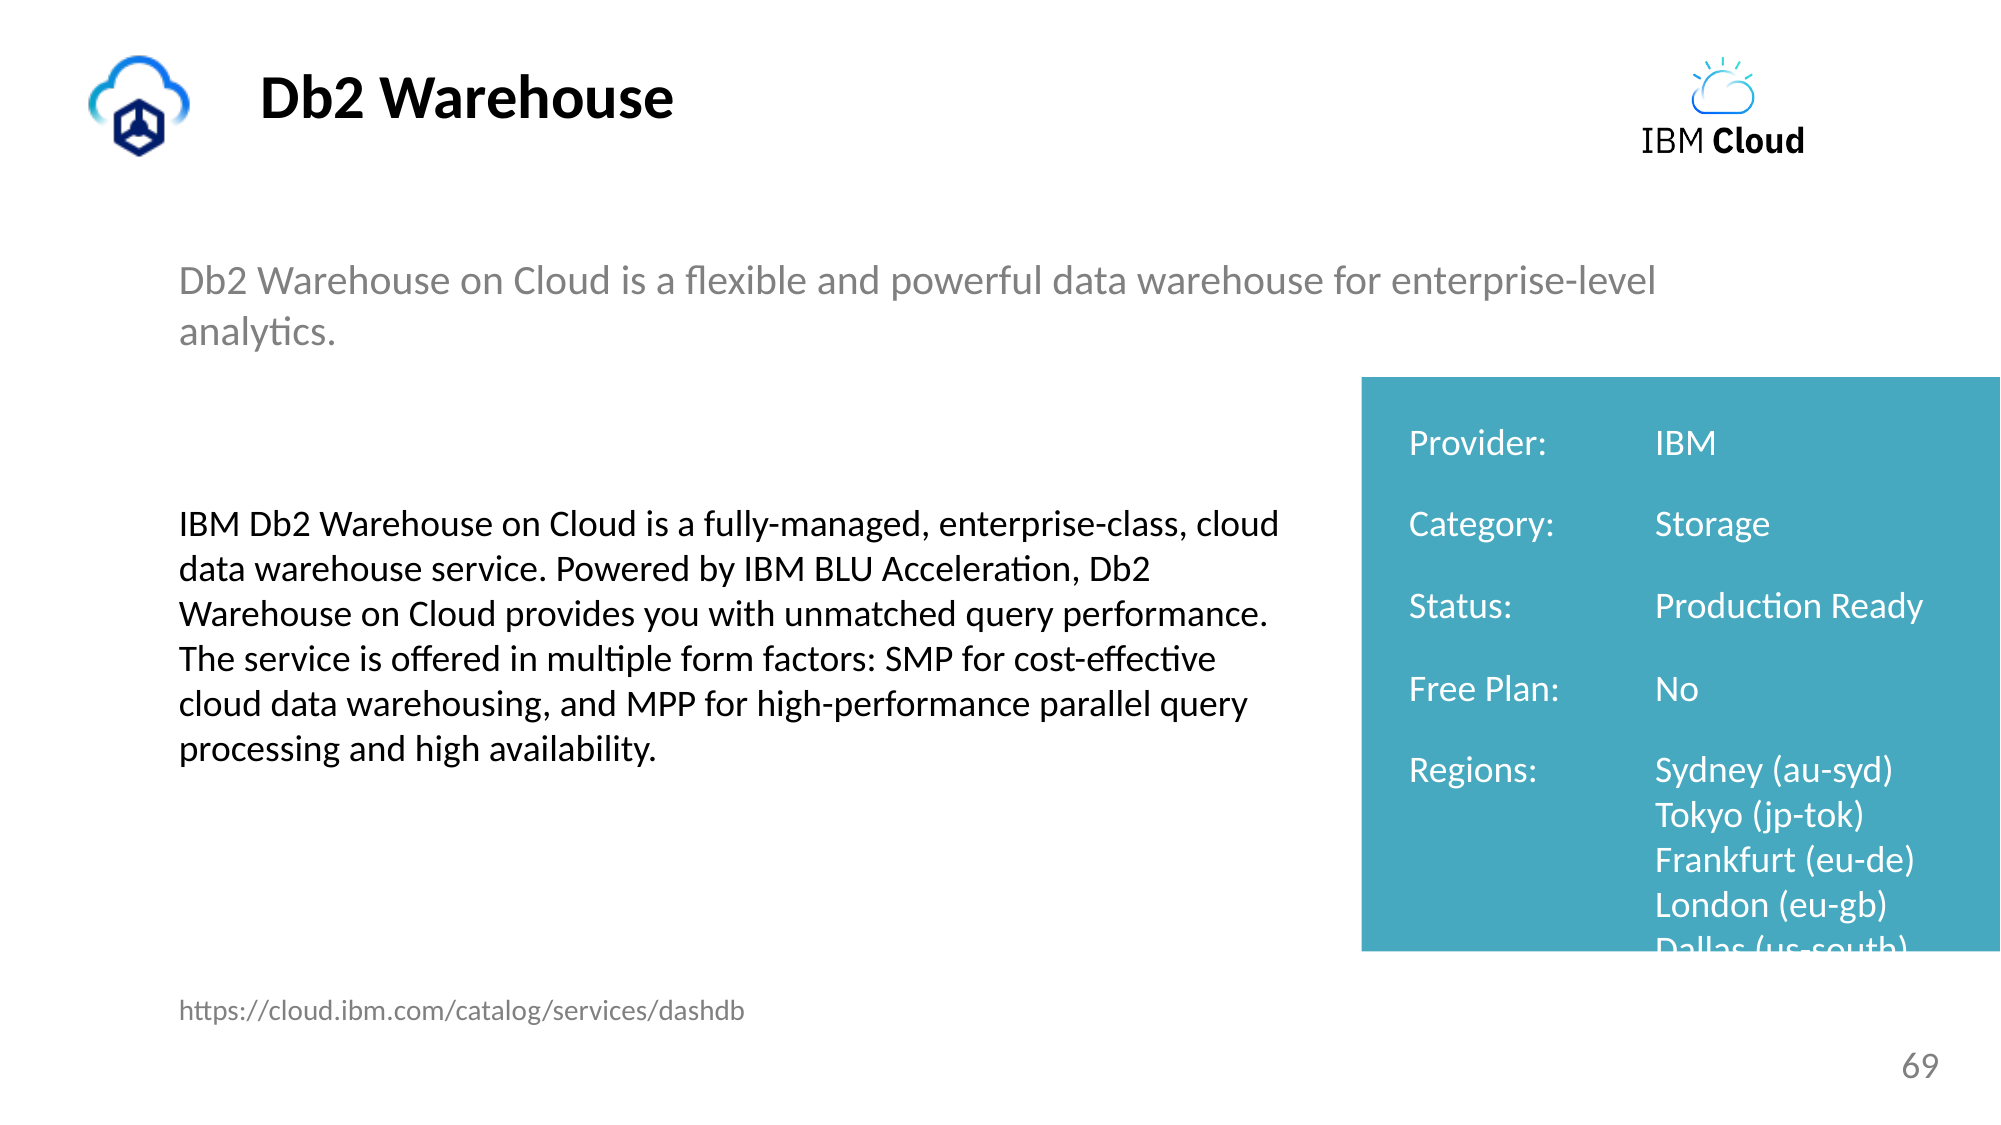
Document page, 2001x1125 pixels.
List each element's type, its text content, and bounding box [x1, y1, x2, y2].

picture [1640, 48, 1805, 165]
text_box IBM [1640, 410, 2000, 471]
text_box [1361, 377, 2000, 952]
text_box Storage [1640, 492, 2000, 553]
text_box IBM Db2 Warehouse on Cloud is a fully-managed, enterprise-class, cloud data warehouse service. Powered by IBM BLU Acceleration, Db2 Warehouse on Cloud provides you with unmatched query performance. The service is offered in multiple form factors: SMP for cost-effective cloud data warehousing, and MPP for high-performance parallel query processing and high availability. [163, 492, 1313, 553]
text_box Category: [1394, 492, 1640, 553]
text_box https://cloud.ibm.com/catalog/services/dashdb [163, 984, 1805, 1045]
text_box Production Ready [1640, 574, 1969, 635]
text_box Provider: [1394, 410, 1640, 471]
text_box Status: [1394, 574, 1640, 635]
text_box Regions: [1394, 738, 1640, 799]
text_box Db2 Warehouse [246, 49, 1638, 110]
text_box Db2 Warehouse on Cloud is a flexible and powerful data warehouse for enterprise-level analytics. [163, 246, 1805, 307]
picture [81, 48, 197, 165]
text_box 69 [1886, 1033, 2000, 1067]
text_box No [1640, 656, 1969, 717]
text_box Free Plan: [1394, 656, 1640, 717]
text_box Sydney (au-syd) Tokyo (jp-tok) Frankfurt (eu-de) London (eu-gb) Dallas (us-south) Washington DC (us-east) Sao Paulo (br-sao) [1640, 738, 1969, 799]
